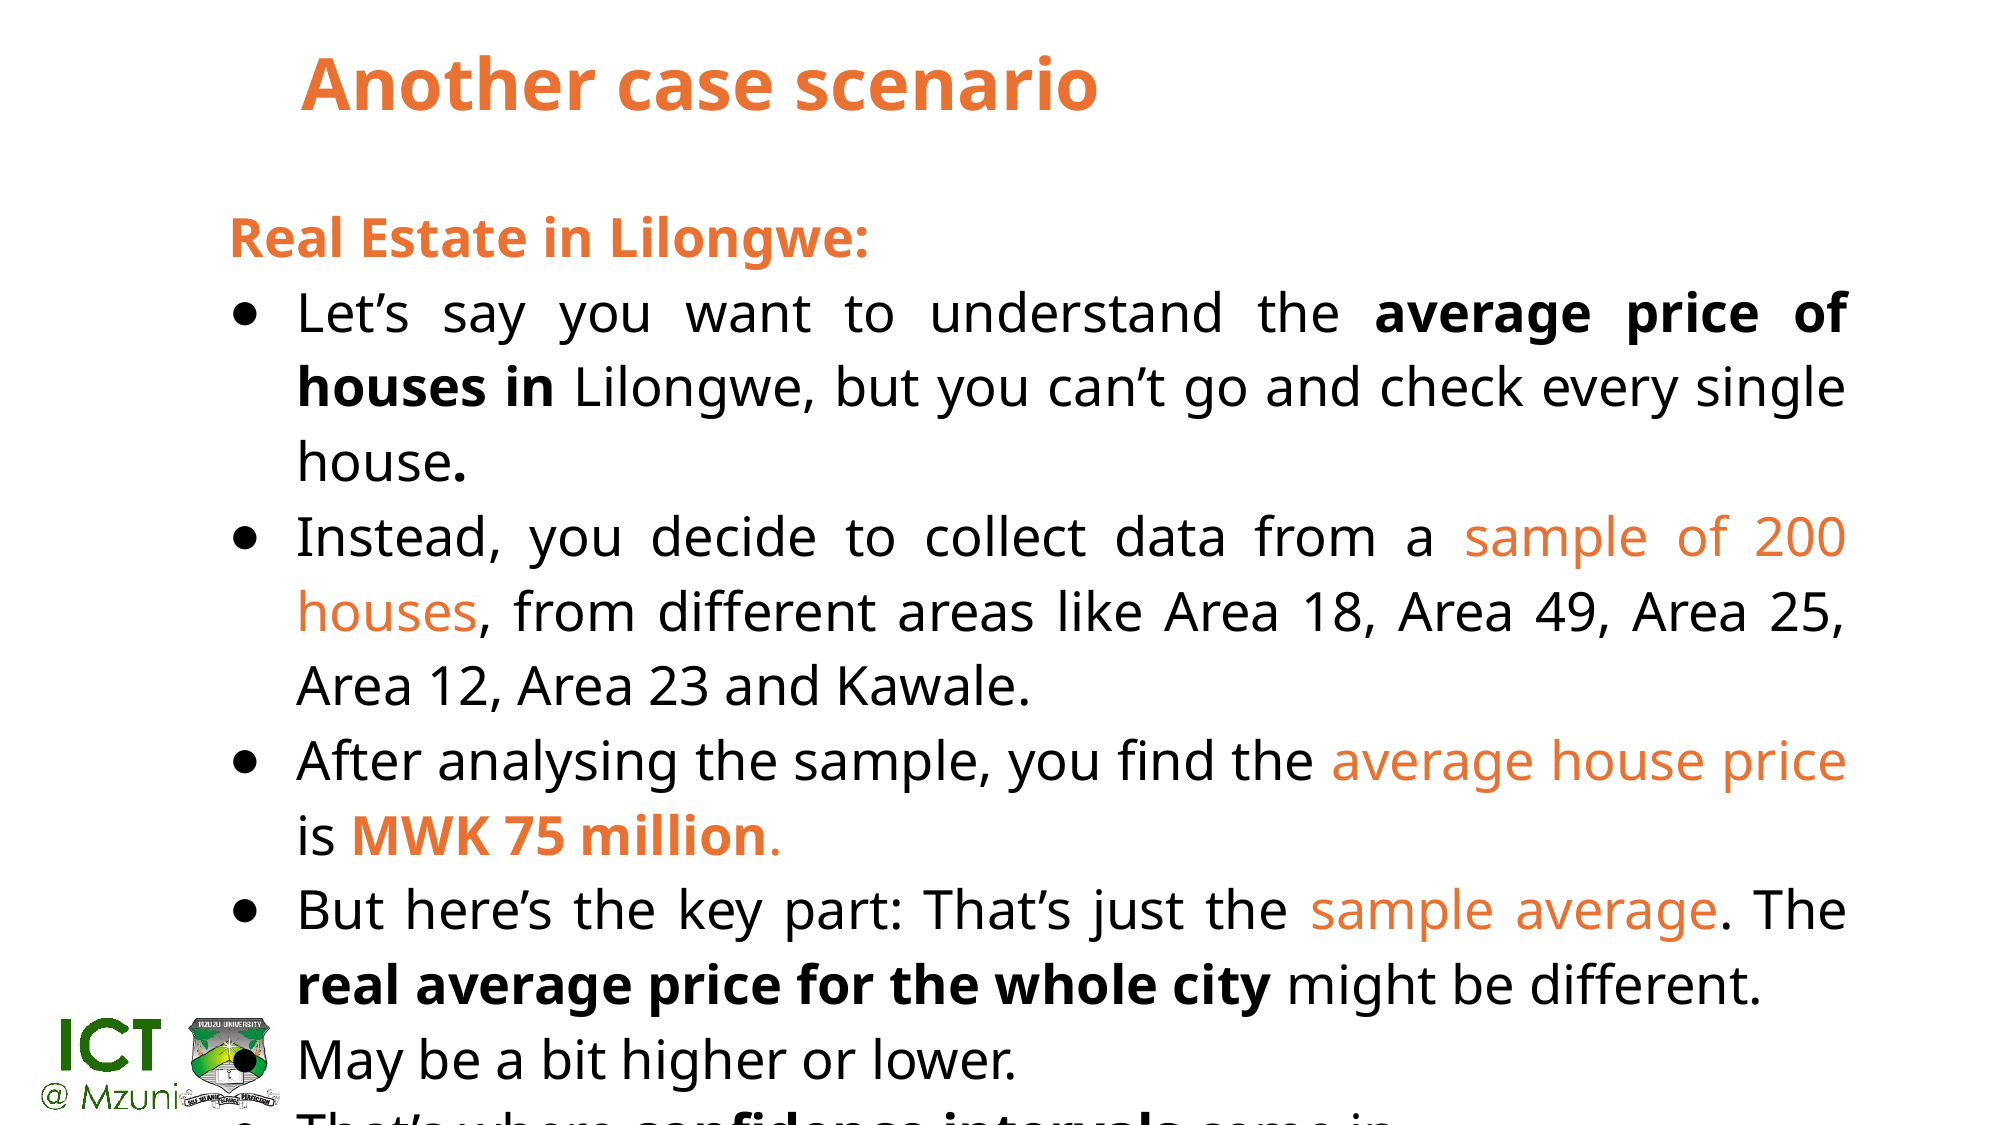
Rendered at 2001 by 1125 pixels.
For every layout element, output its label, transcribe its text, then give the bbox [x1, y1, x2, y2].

picture [34, 1010, 181, 1116]
list Real Estate in Lilongwe: Let’s say you want to understand the average price of houses in Lilongwe, but you can’t go and check every single house. Instead, you decide to collect data from a sample of 200 houses, from different areas like Area 18, Area 49, Area 25, Area 12, Area 23 and Kawale. After analysing the sample, you find the average house price is MWK 75 million. But here’s the key part: That’s just the sample average. The real average price for the whole city might be different. May be a bit higher or lower. That’s where confidence intervals come in. [181, 178, 1864, 1125]
title Another case scenario [286, 23, 1864, 141]
